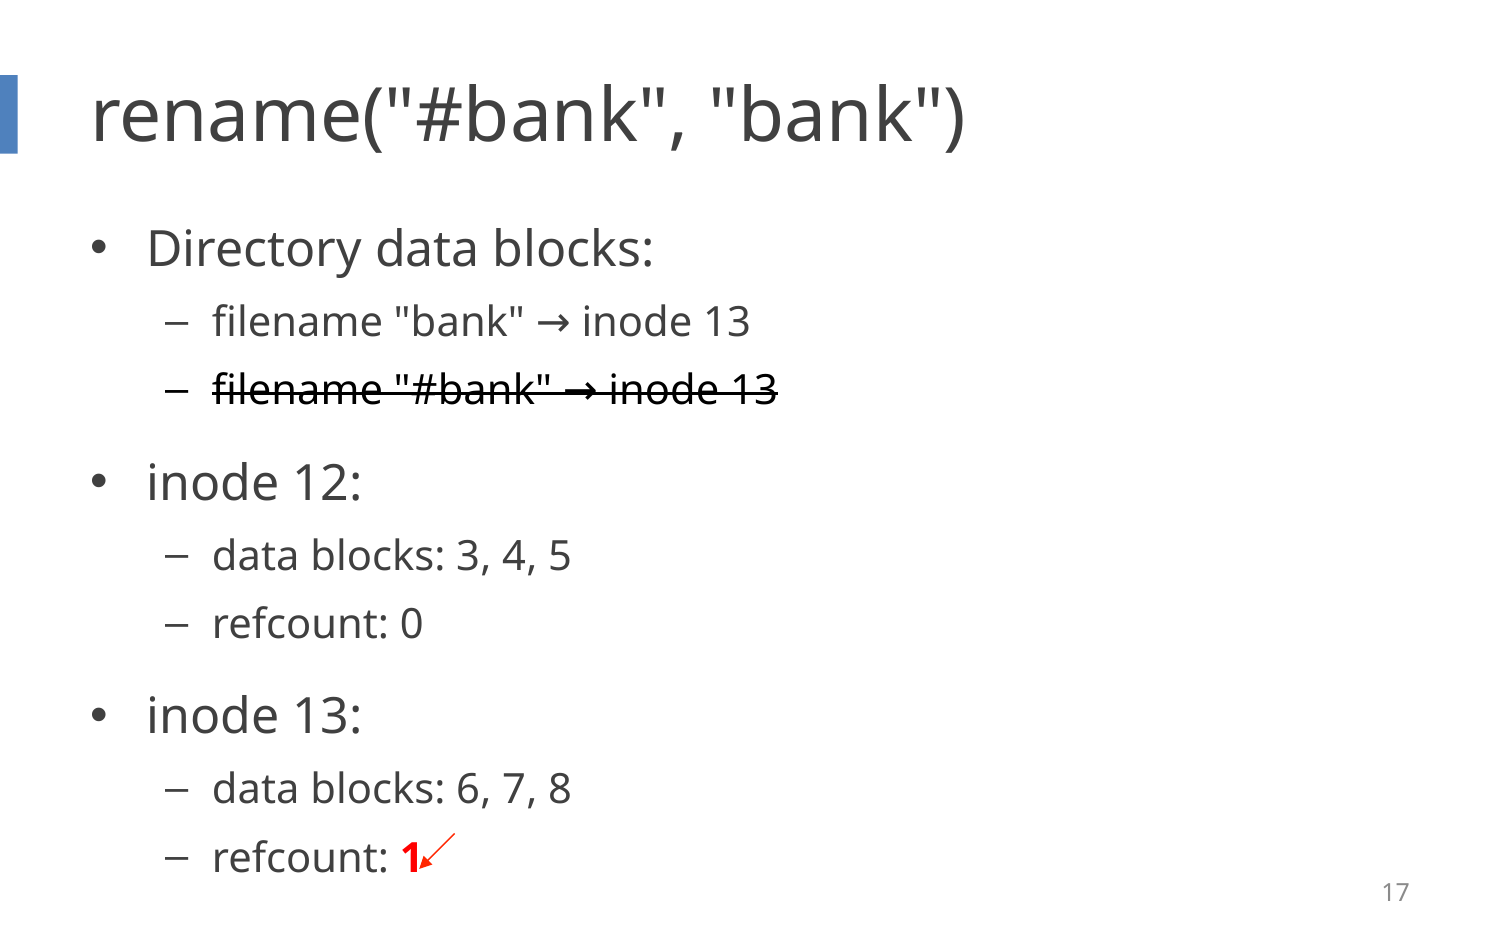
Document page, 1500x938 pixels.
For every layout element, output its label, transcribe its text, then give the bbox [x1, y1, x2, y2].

slide_number 17 [1074, 868, 1425, 919]
title rename("#bank", "bank") [75, 37, 1425, 186]
list Directory data blocks: filename "bank" → inode 13 filename "#bank" → inode 13 inode 12: data blocks: 3, 4, 5 refcount: 0 inode 13: data blocks: 6, 7, 8 refcount: 1 [75, 197, 1425, 885]
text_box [418, 833, 455, 870]
